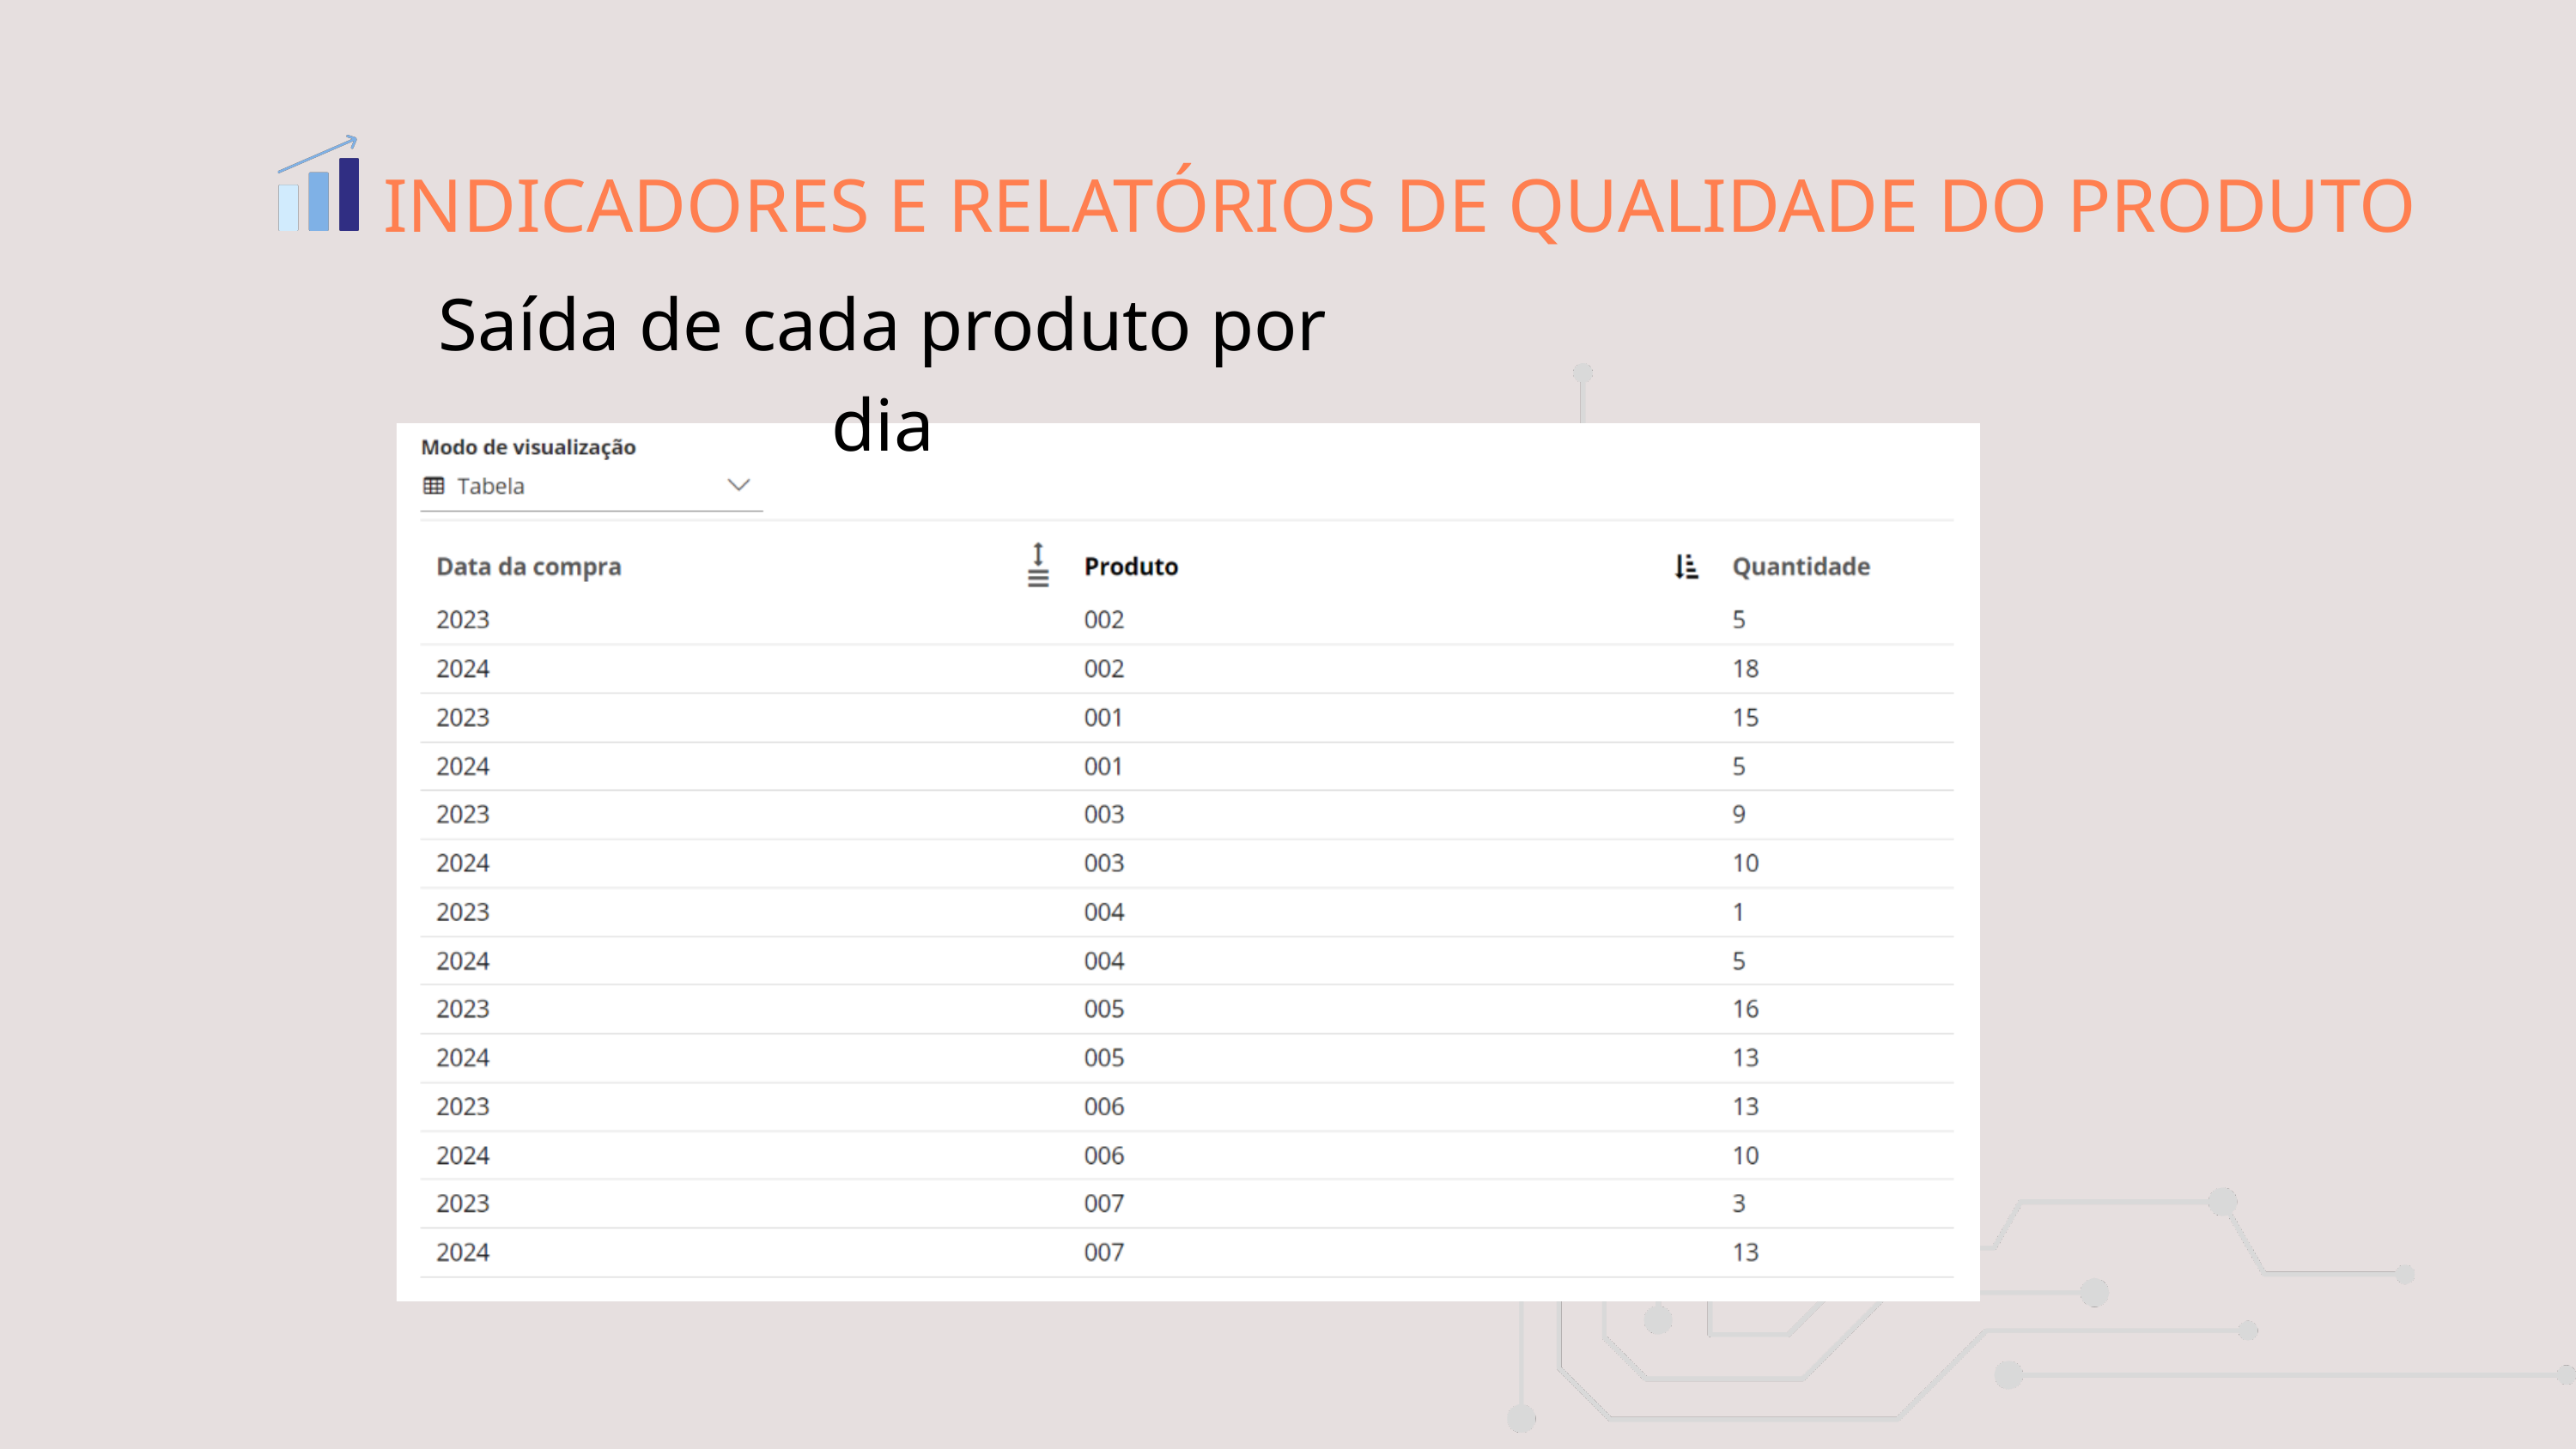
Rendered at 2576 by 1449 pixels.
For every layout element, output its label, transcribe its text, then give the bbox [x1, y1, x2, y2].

text_box INDICADORES E RELATÓRIOS DE QUALIDADE DO PRODUTO [358, 41, 2442, 349]
text_box [396, 423, 1980, 1301]
text_box [1507, 363, 2576, 1433]
text_box Saída de cada produto por dia [396, 264, 1370, 466]
text_box [277, 135, 358, 232]
